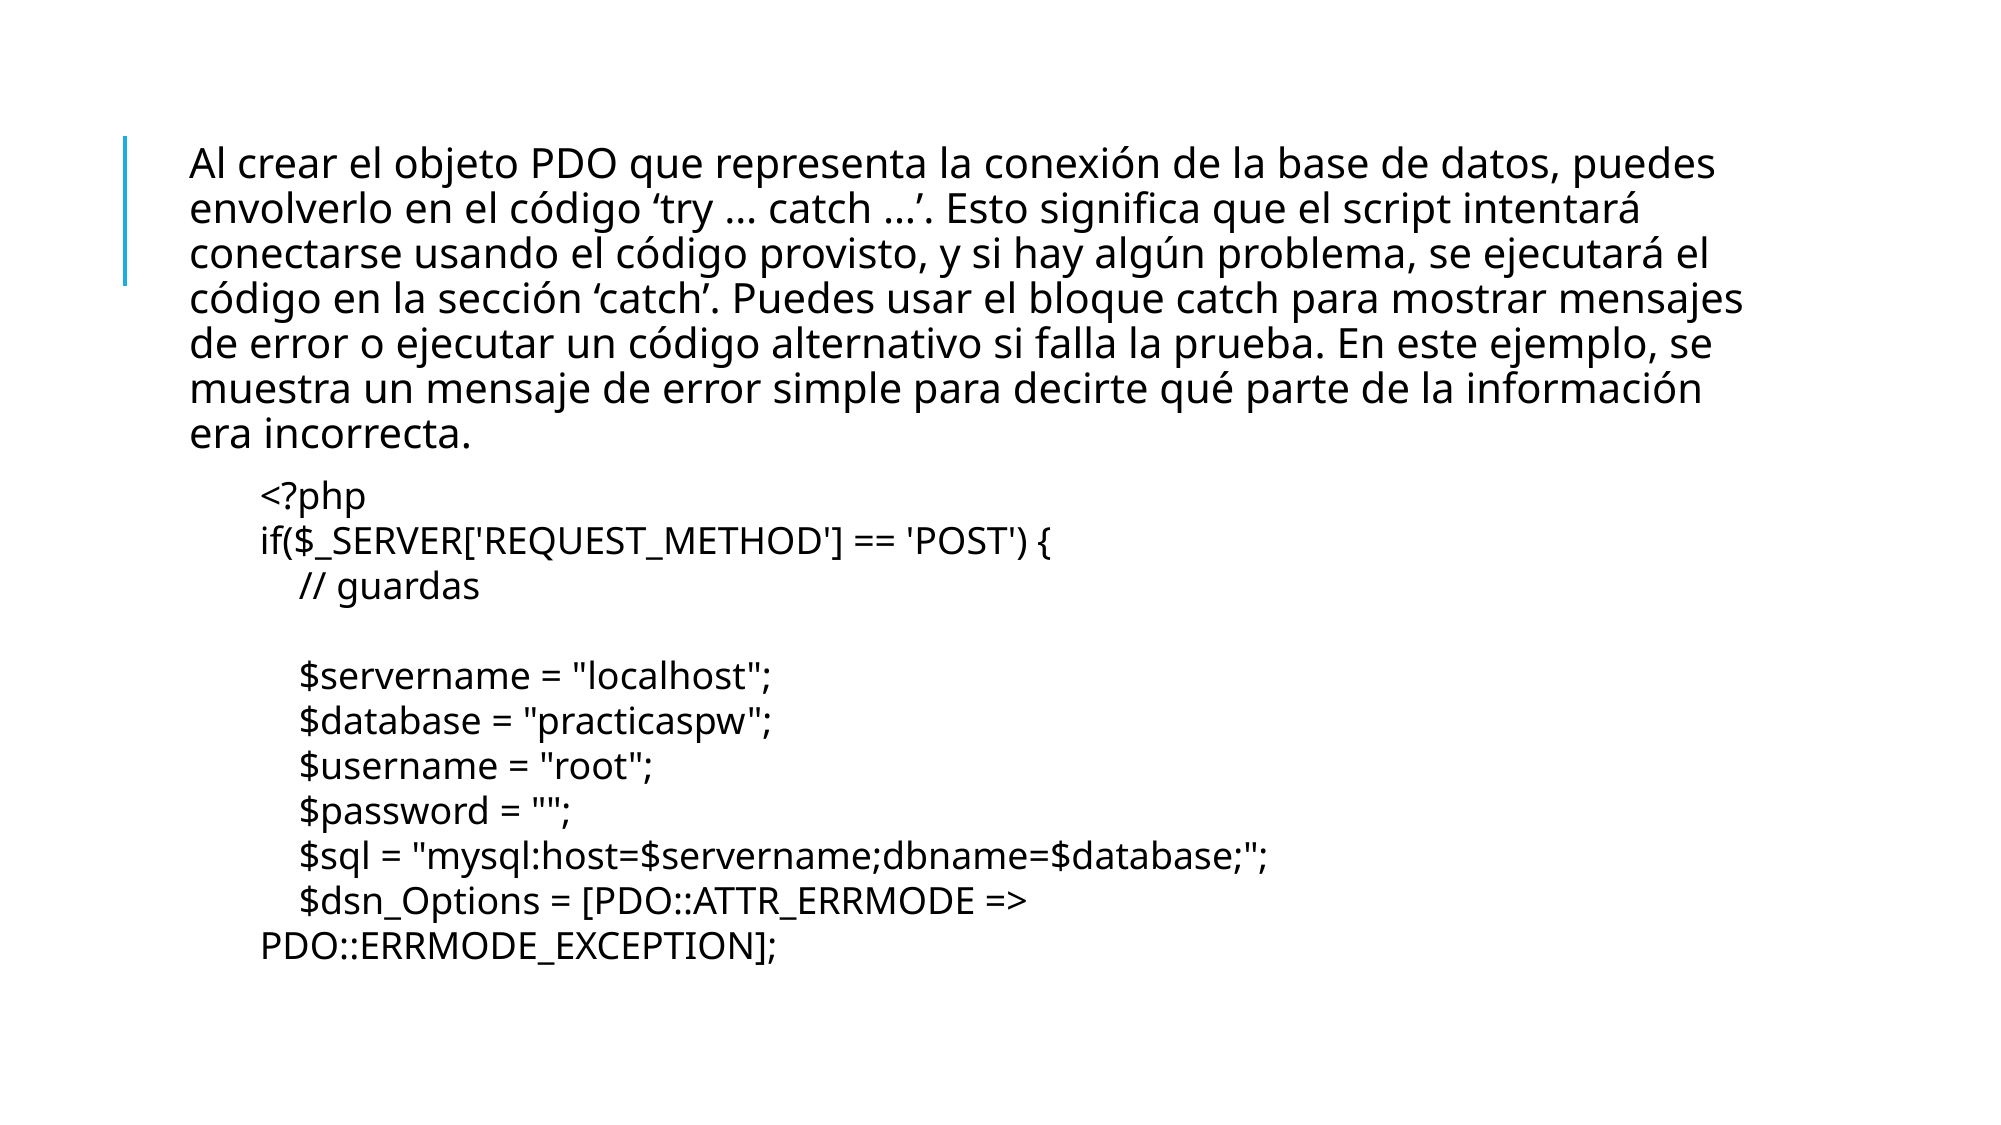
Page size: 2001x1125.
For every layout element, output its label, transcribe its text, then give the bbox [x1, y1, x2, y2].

list Al crear el objeto PDO que representa la conexión de la base de datos, puedes envolverlo en el código ‘try … catch …’. Esto significa que el script intentará conectarse usando el código provisto, y si hay algún problema, se ejecutará el código en la sección ‘catch’. Puedes usar el bloque catch para mostrar mensajes de error o ejecutar un código alternativo si falla la prueba. En este ejemplo, se muestra un mensaje de error simple para decirte qué parte de la información era incorrecta. [168, 135, 1763, 465]
text_box <?php if($_SERVER['REQUEST_METHOD'] == 'POST') { // guardas $servername = "localhost"; $database = "practicaspw"; $username = "root"; $password = ""; $sql = "mysql:host=$servername;dbname=$database;"; $dsn_Options = [PDO::ATTR_ERRMODE => PDO::ERRMODE_EXCEPTION]; [245, 464, 1539, 975]
